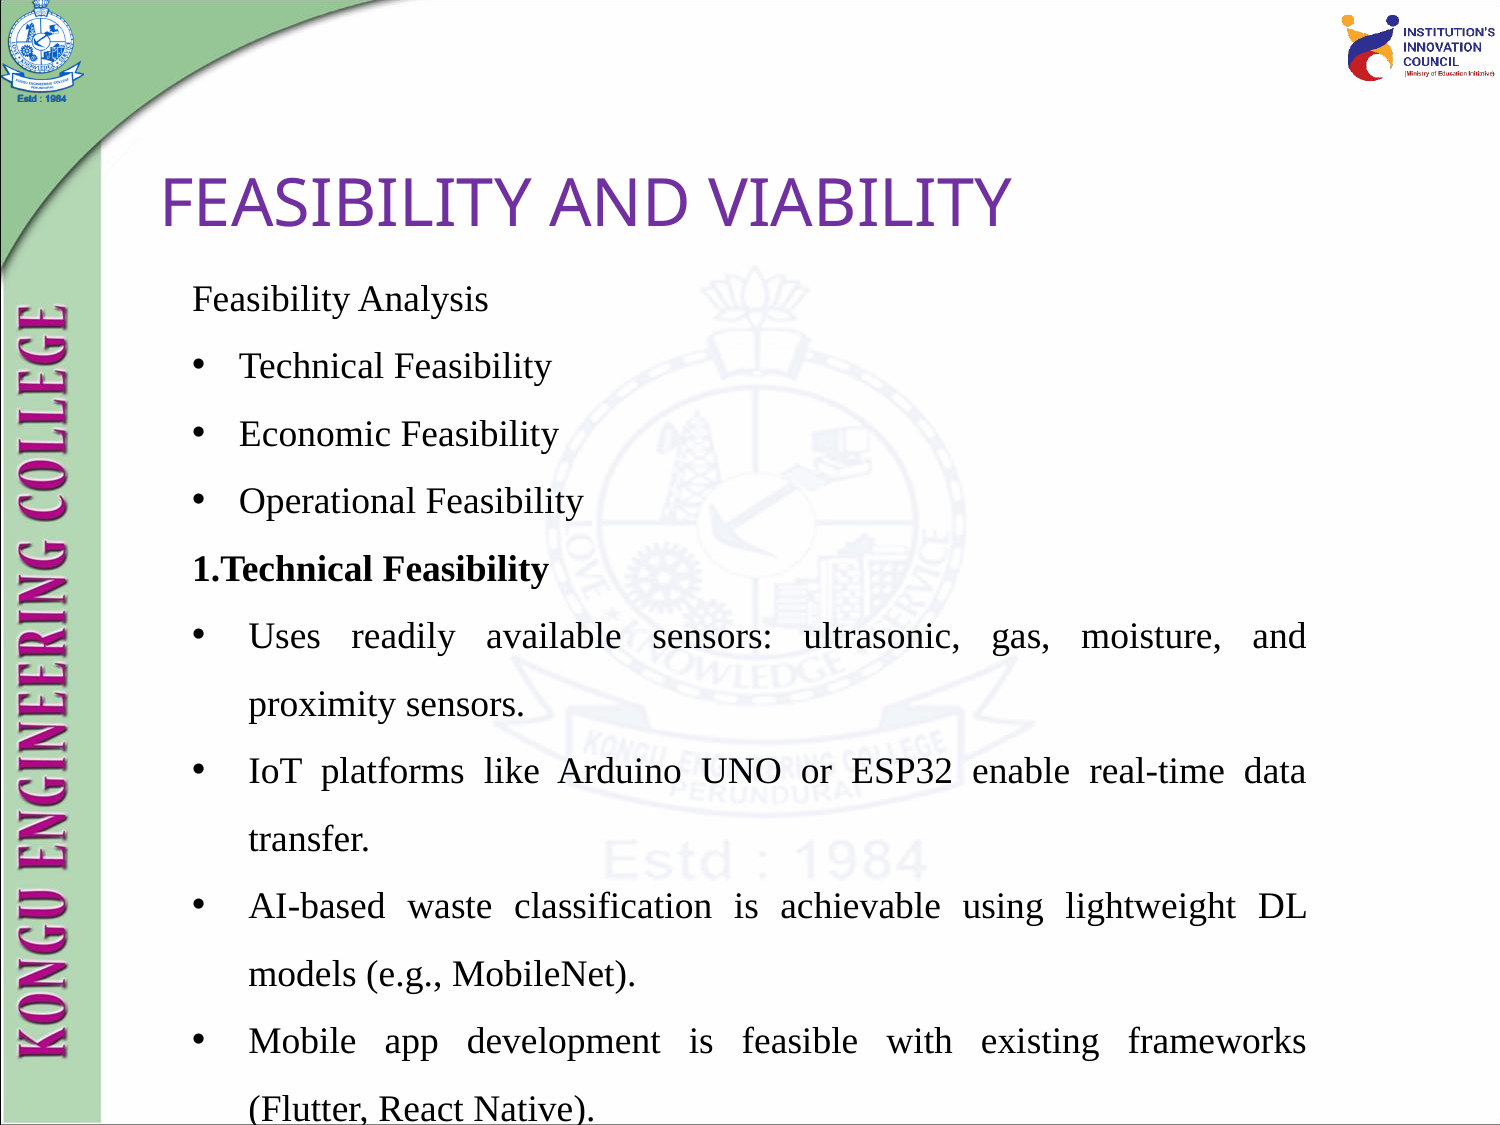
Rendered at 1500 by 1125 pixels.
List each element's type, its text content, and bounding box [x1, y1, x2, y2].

text_box Feasibility Analysis Technical Feasibility Economic Feasibility Operational Feasibility 1.Technical Feasibility Uses readily available sensors: ultrasonic, gas, moisture, and proximity sensors. IoT platforms like Arduino UNO or ESP32 enable real-time data transfer. AI-based waste classification is achievable using lightweight DL models (e.g., MobileNet). Mobile app development is feasible with existing frameworks (Flutter, React Native). [177, 244, 1323, 1125]
title FEASIBILITY AND VIABILITY [159, 172, 1436, 241]
picture [0, 0, 1500, 1125]
